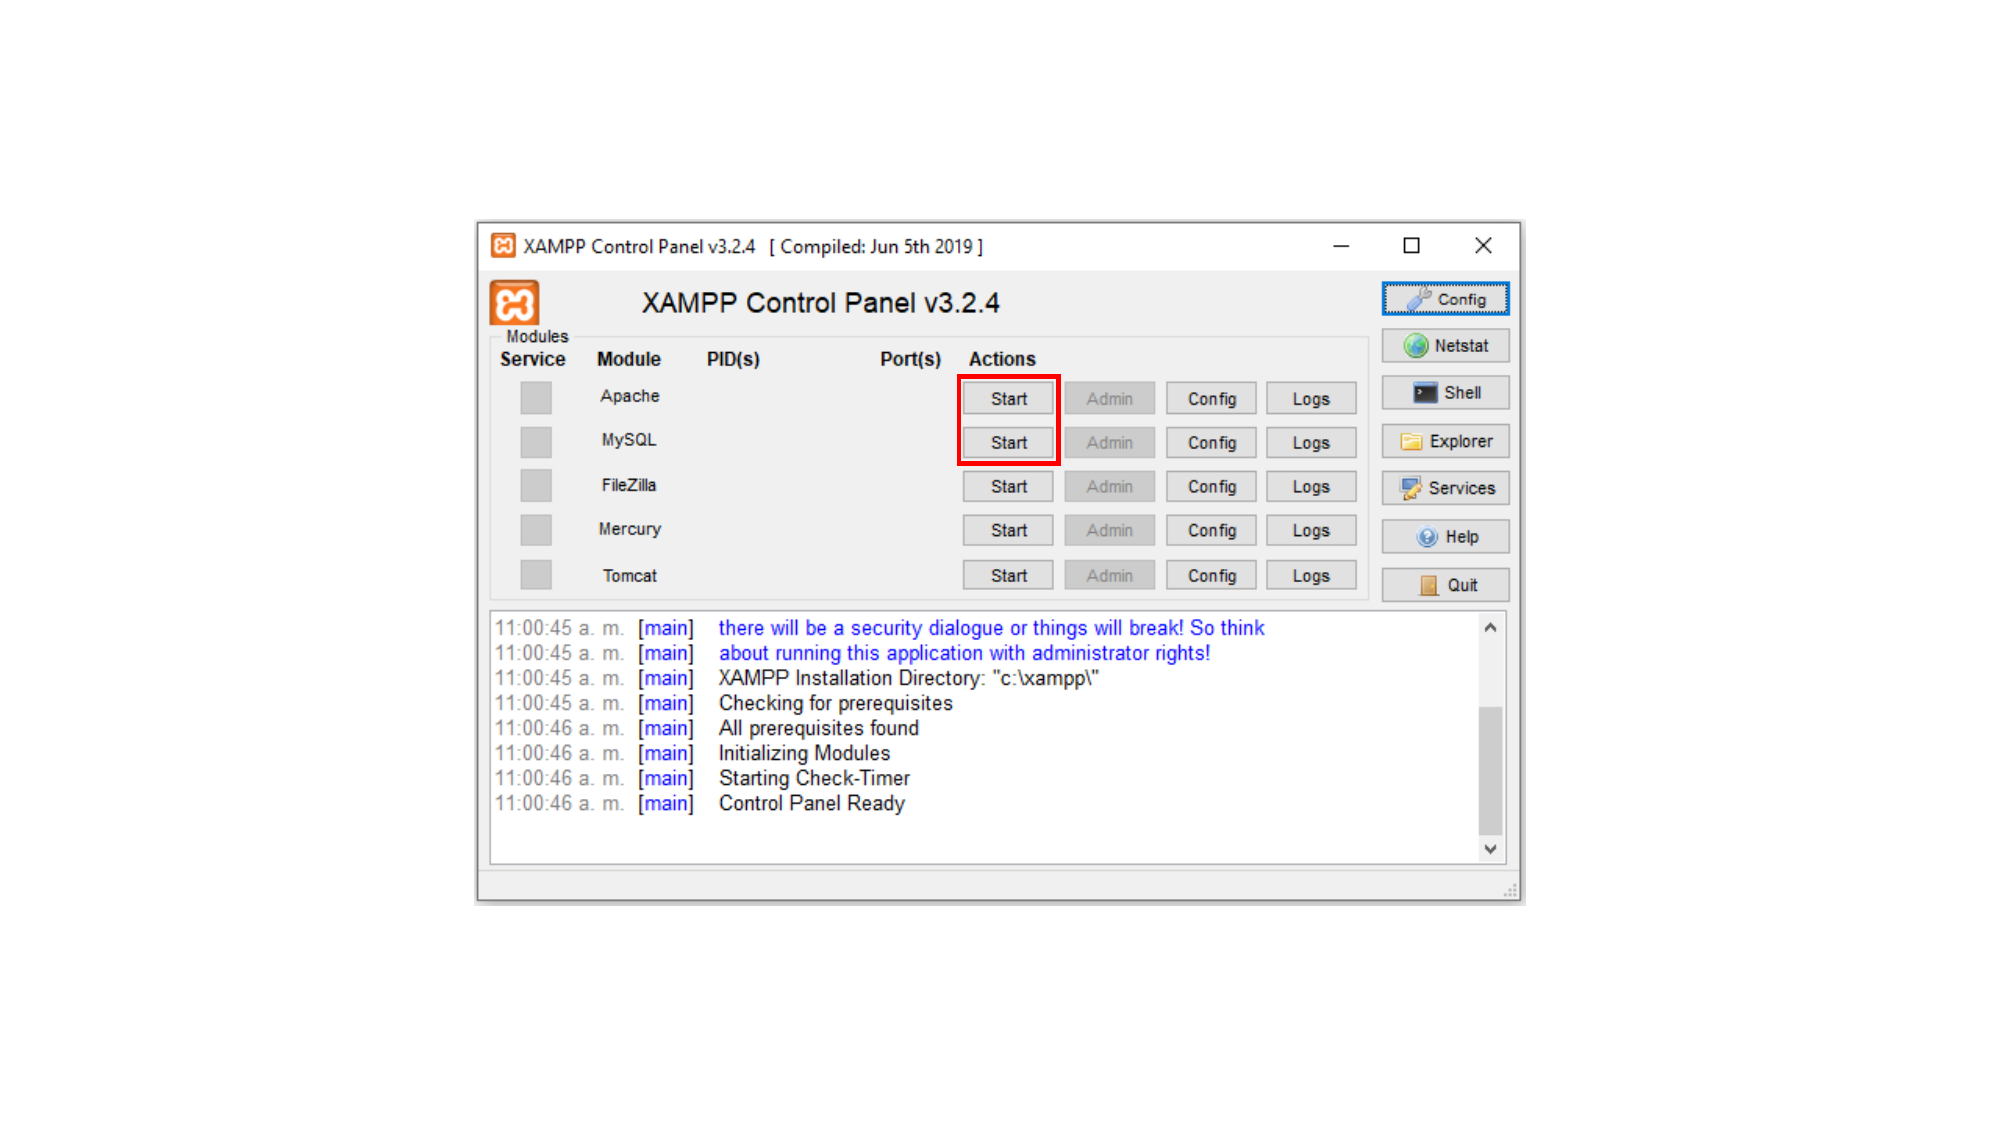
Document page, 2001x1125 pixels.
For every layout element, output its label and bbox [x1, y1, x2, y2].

picture [474, 219, 1526, 906]
